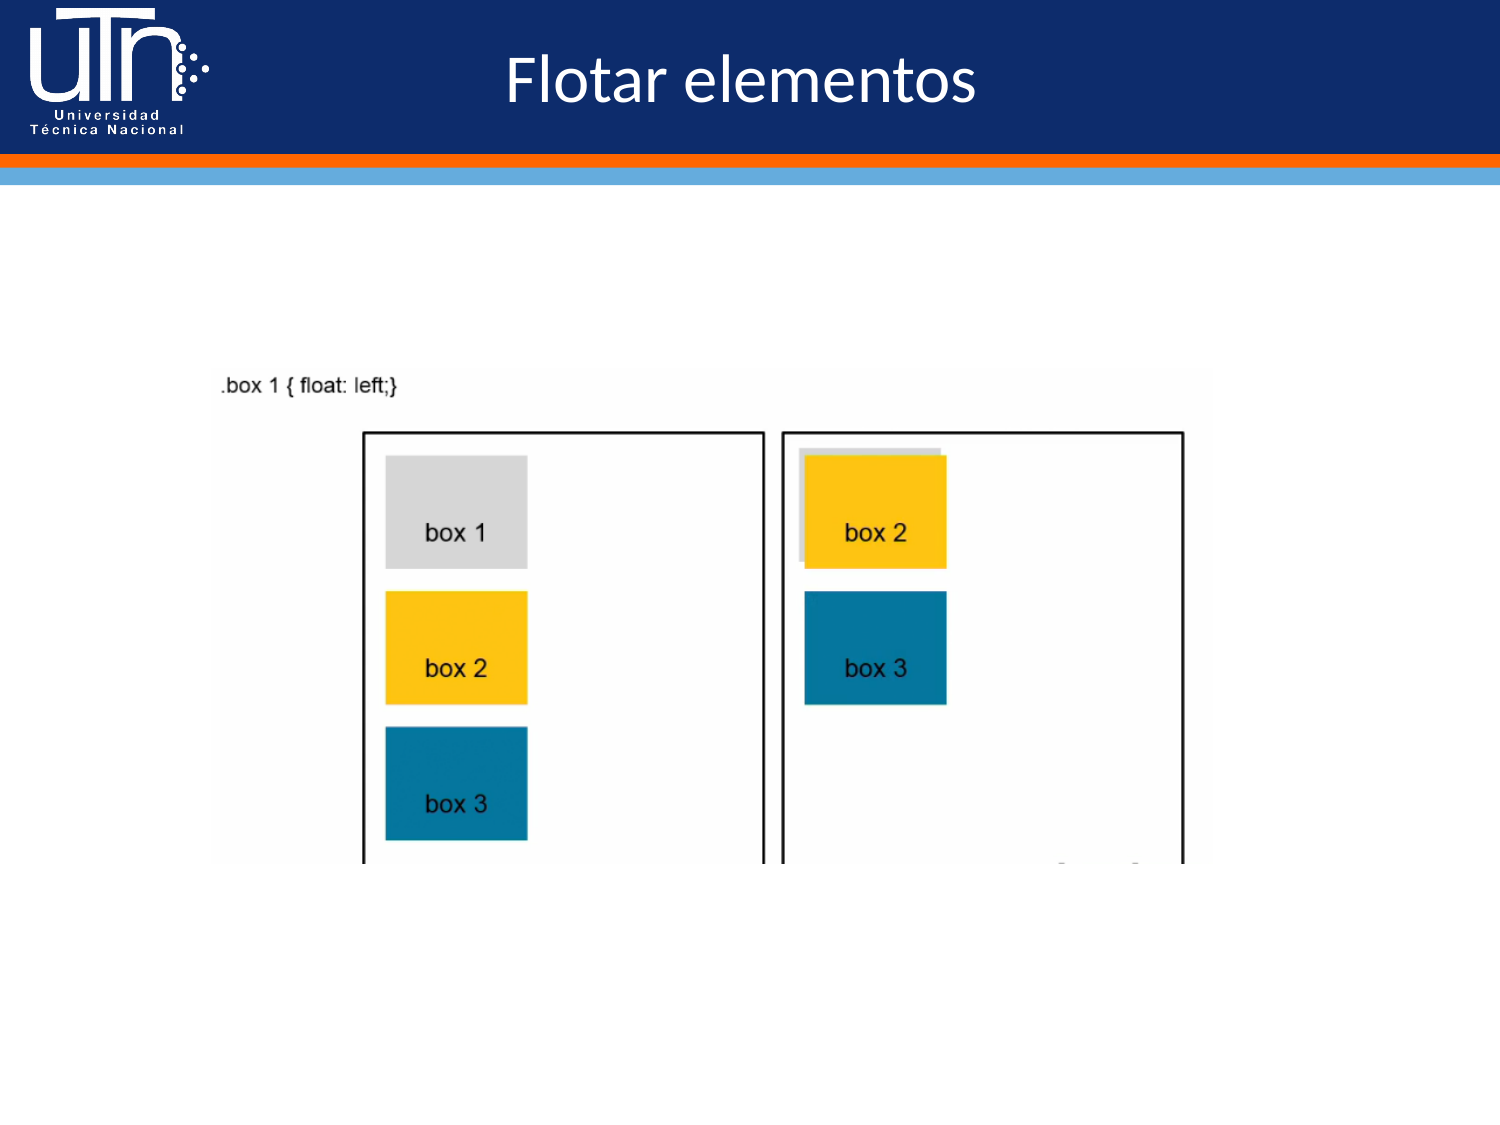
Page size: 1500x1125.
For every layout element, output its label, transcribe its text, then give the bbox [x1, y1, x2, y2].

picture [211, 368, 1213, 864]
title Flotar elementos [0, 0, 1500, 154]
